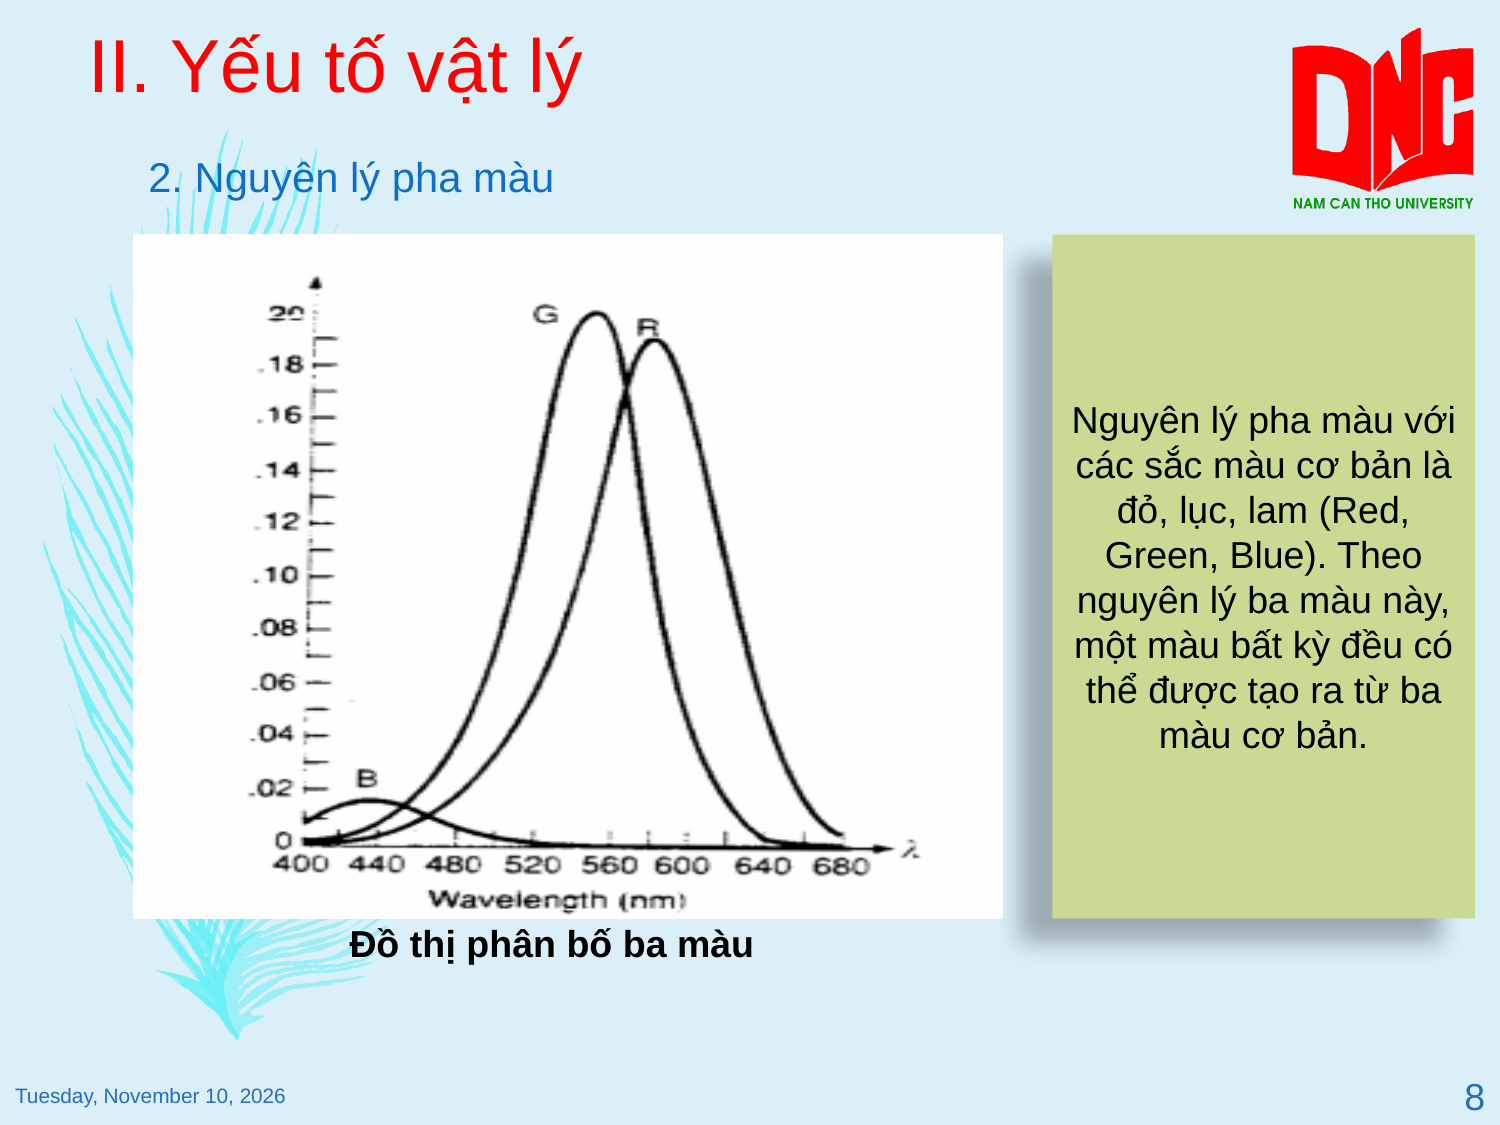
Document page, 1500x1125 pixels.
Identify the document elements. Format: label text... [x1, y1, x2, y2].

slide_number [0, 1065, 338, 1125]
text_box Đồ thị phân bố ba màu [112, 912, 1003, 972]
slide_number 8 [1339, 1065, 1500, 1125]
text_box II. Yếu tố vật lý [74, 10, 1211, 116]
picture [133, 234, 1003, 919]
text_box Nguyên lý pha màu với các sắc màu cơ bản là đỏ, lục, lam (Red, Green, Blue). Theo nguyên lý ba màu này, một màu bất kỳ đều có thể được tạo ra từ ba màu cơ bản. [1052, 234, 1476, 919]
text_box 2. Nguyên lý pha màu [133, 143, 1193, 208]
picture [1290, 24, 1476, 210]
